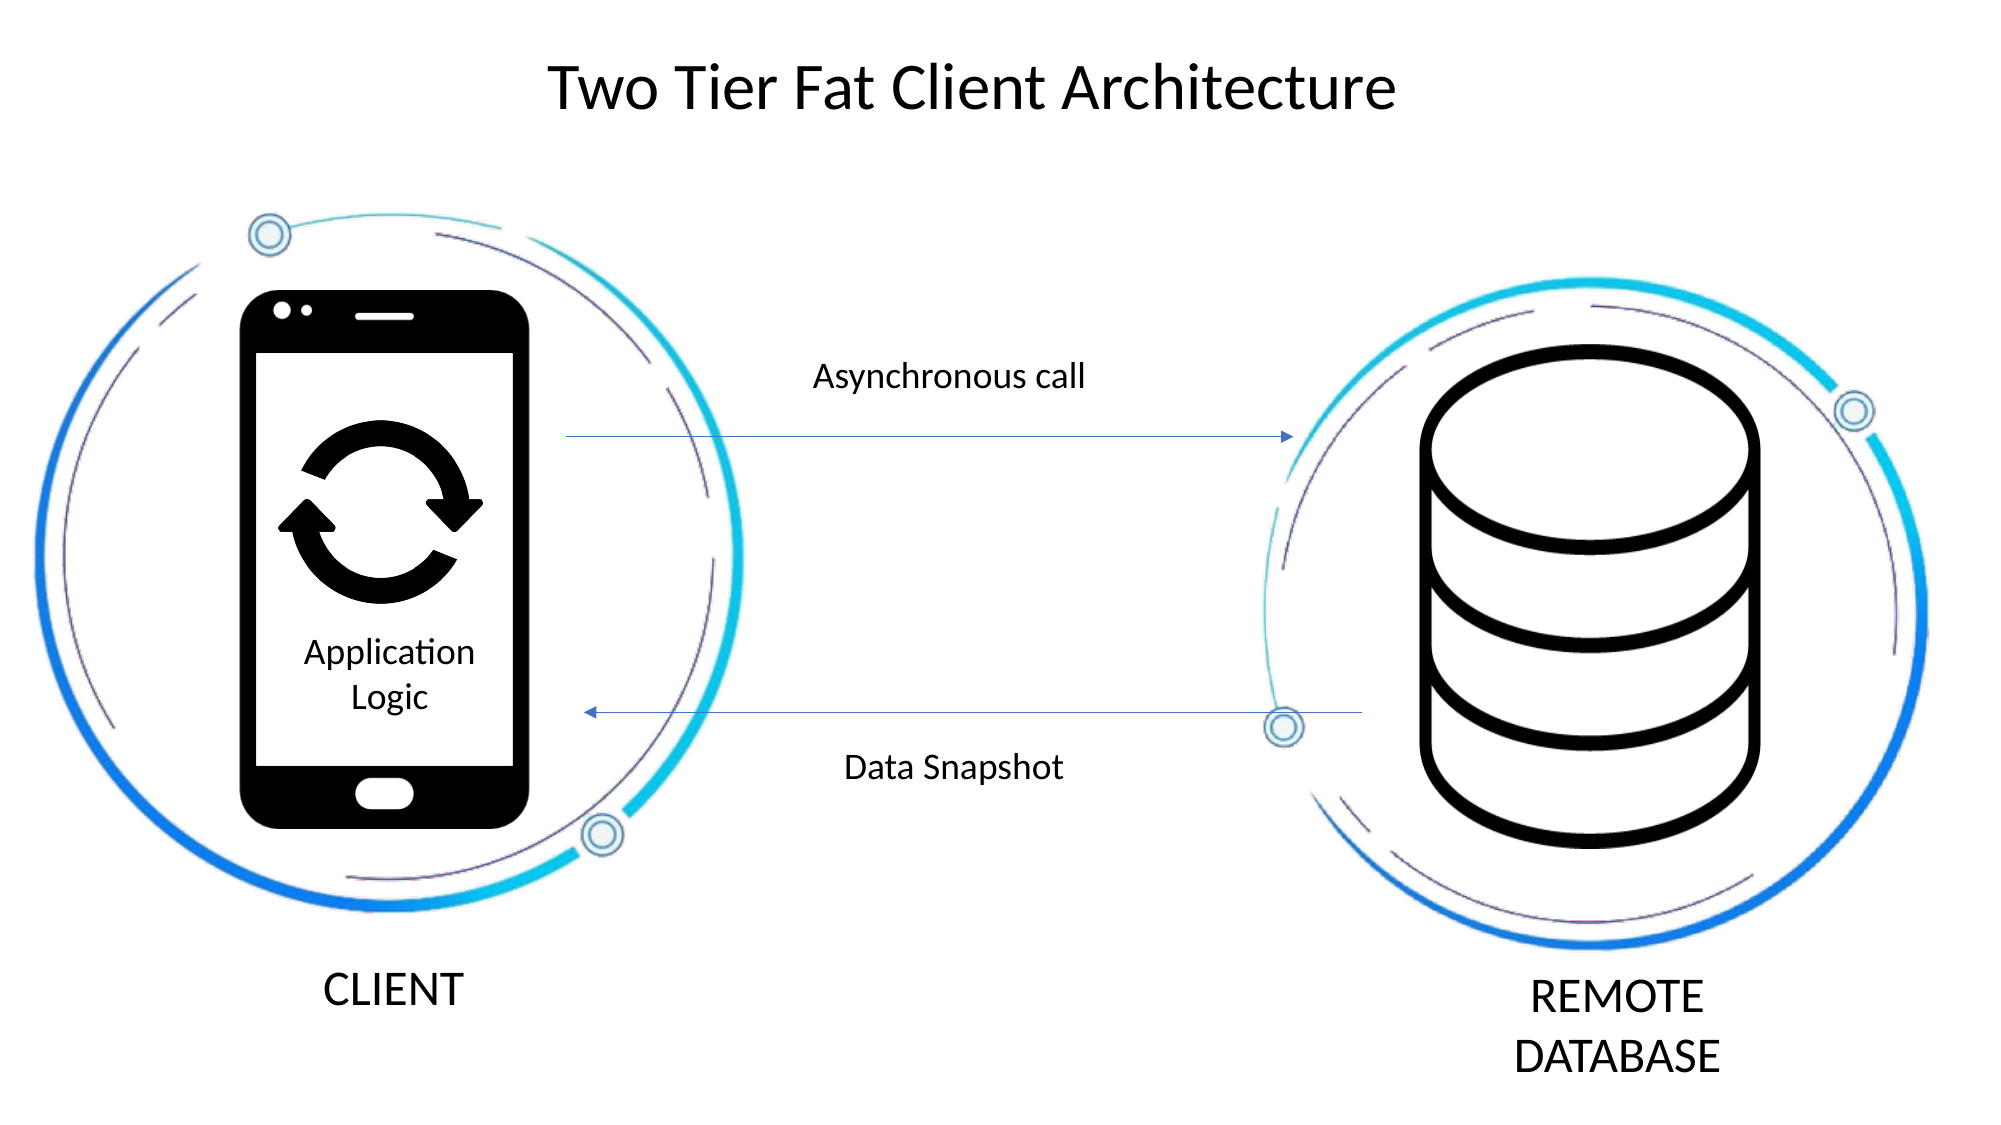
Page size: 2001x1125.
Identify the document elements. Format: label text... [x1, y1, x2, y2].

text_box CLIENT [245, 948, 542, 1023]
text_box Two Tier Fat Client Architecture [501, 35, 1445, 130]
text_box Data Snapshot [829, 734, 1129, 795]
picture [1244, 267, 1935, 958]
picture [27, 196, 752, 929]
text_box REMOTE DATABASE [1418, 958, 1817, 1091]
text_box Asynchronous call [798, 343, 1212, 404]
